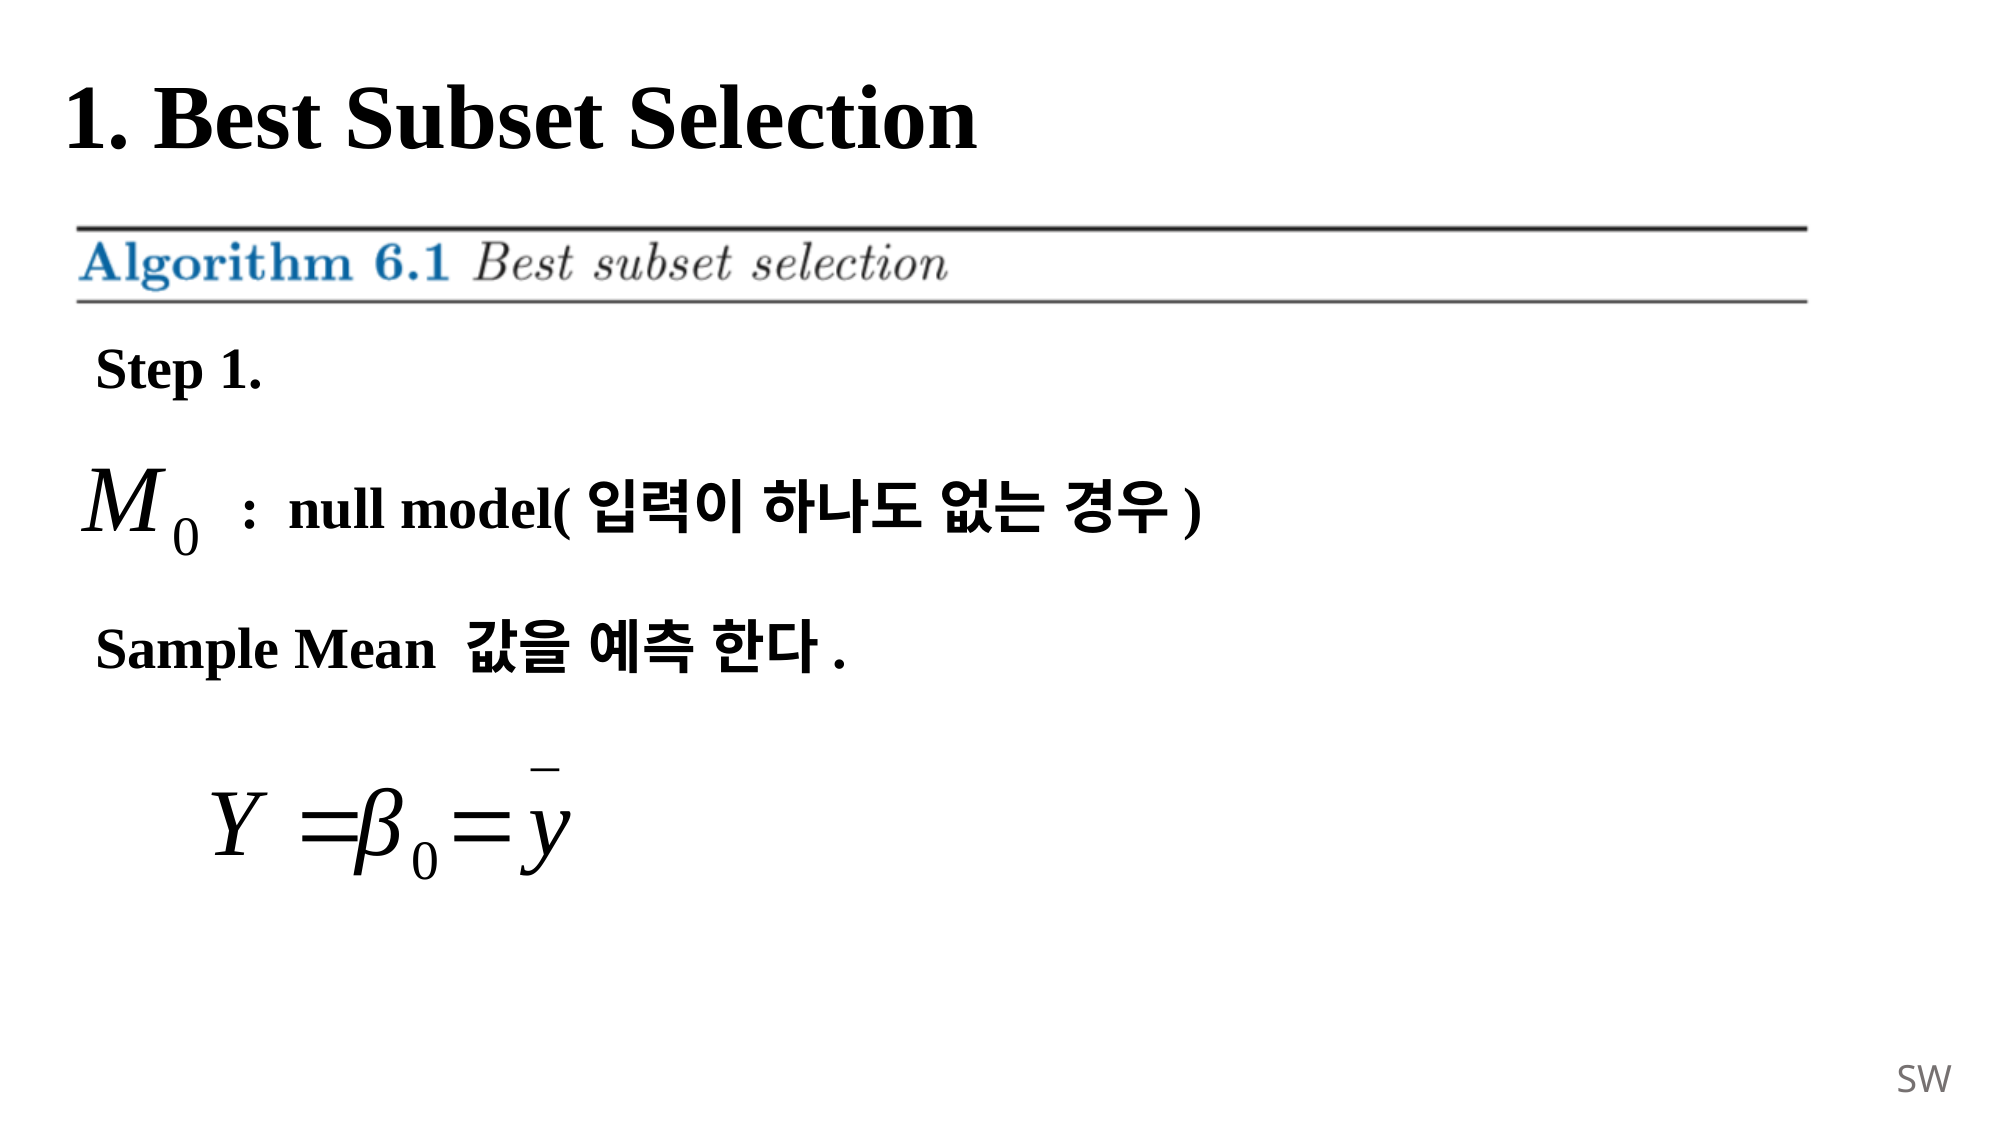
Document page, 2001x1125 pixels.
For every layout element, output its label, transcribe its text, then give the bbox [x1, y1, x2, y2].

text_box Step 1. : null model(입력이 하나도 없는 경우) Sample Mean 값을 예측 한다. [80, 322, 1234, 688]
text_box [197, 704, 588, 904]
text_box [66, 436, 218, 580]
picture [66, 214, 1815, 310]
title 1. Best Subset Selection [47, 10, 1772, 228]
